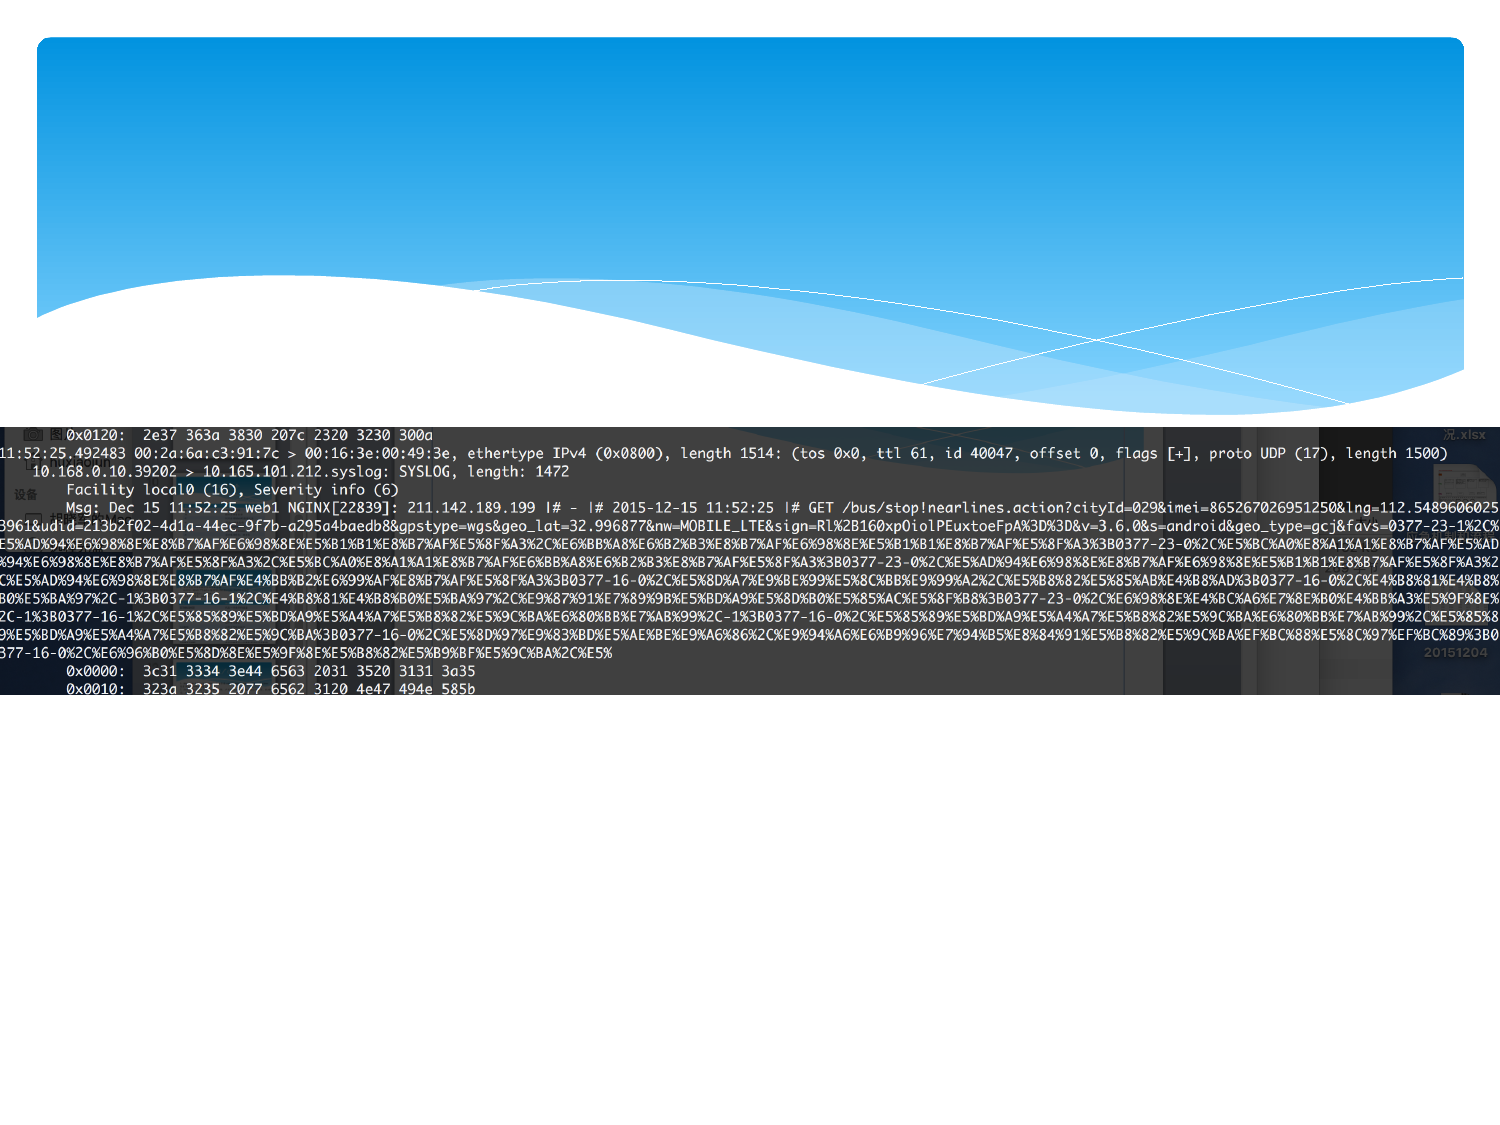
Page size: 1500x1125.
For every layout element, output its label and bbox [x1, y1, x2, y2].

picture [0, 426, 1500, 695]
